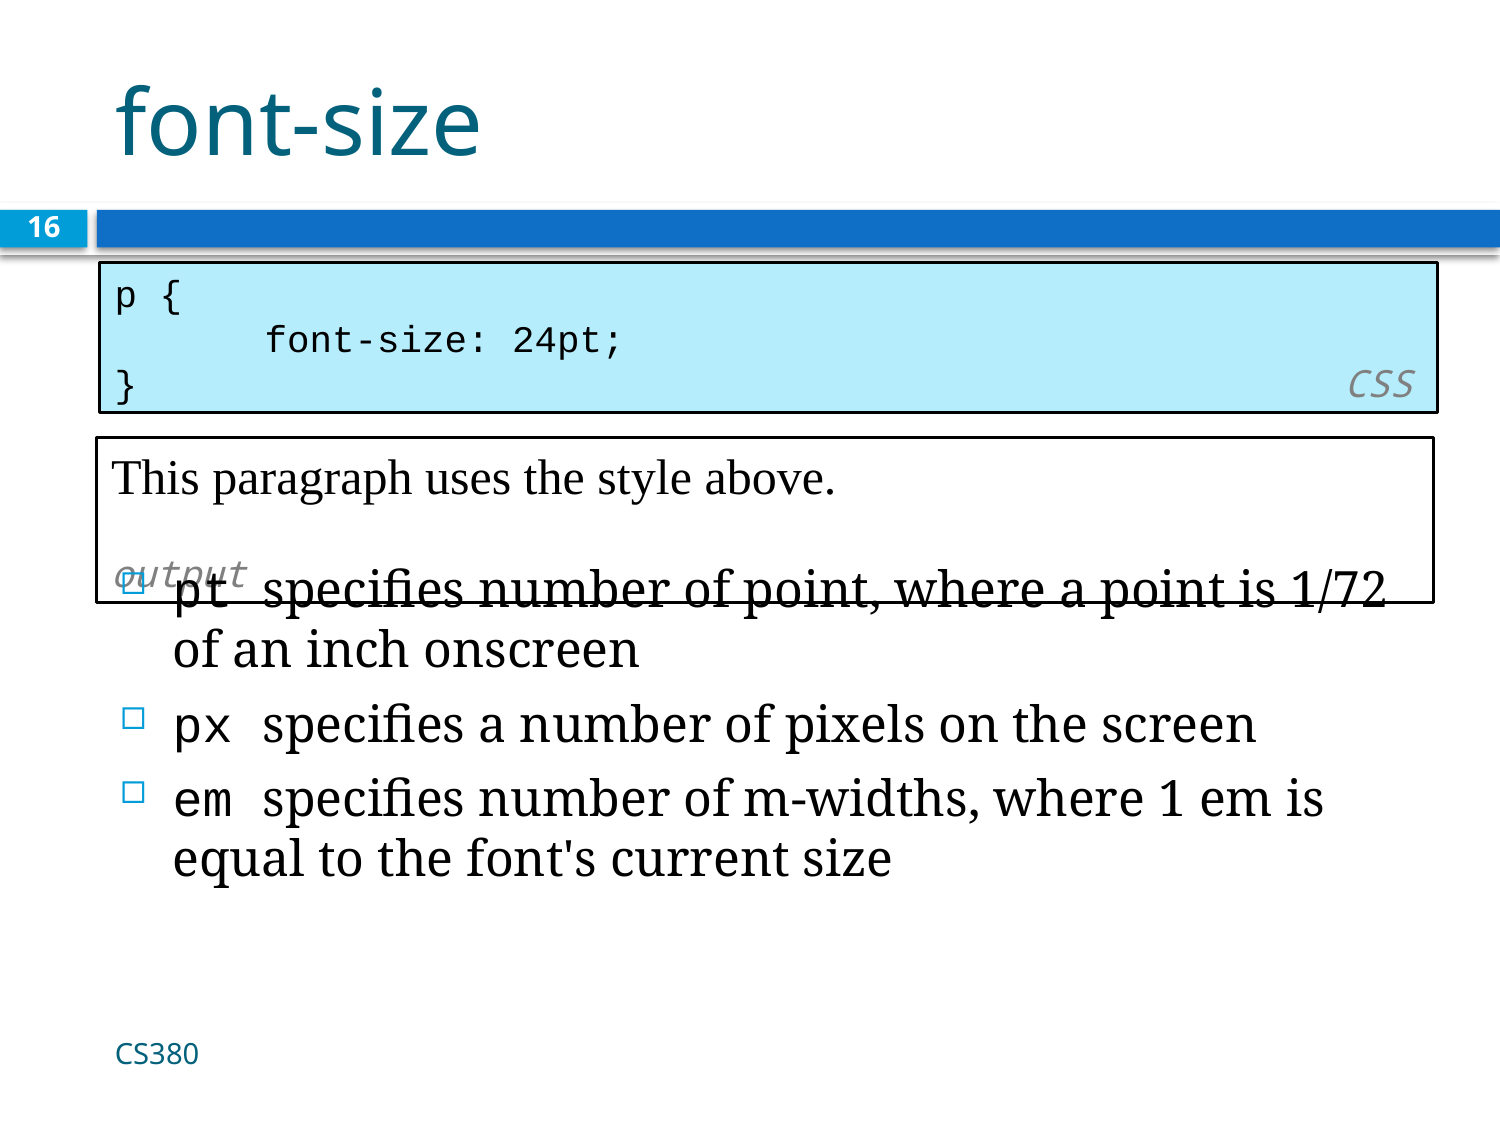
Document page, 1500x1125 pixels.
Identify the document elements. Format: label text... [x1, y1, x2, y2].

text_box p { font-size: 24pt; } CSS [99, 262, 1438, 413]
title font-size [100, 37, 1439, 201]
footer CS380 [99, 1025, 990, 1085]
slide_number 16 [0, 208, 88, 249]
list pt specifies number of point, where a point is 1/72 of an inch onscreen px specifies a number of pixels on the screen em specifies number of m-widths, where 1 em is equal to the font's current size [104, 549, 1443, 801]
text_box This paragraph uses the style above. output [96, 437, 1434, 603]
